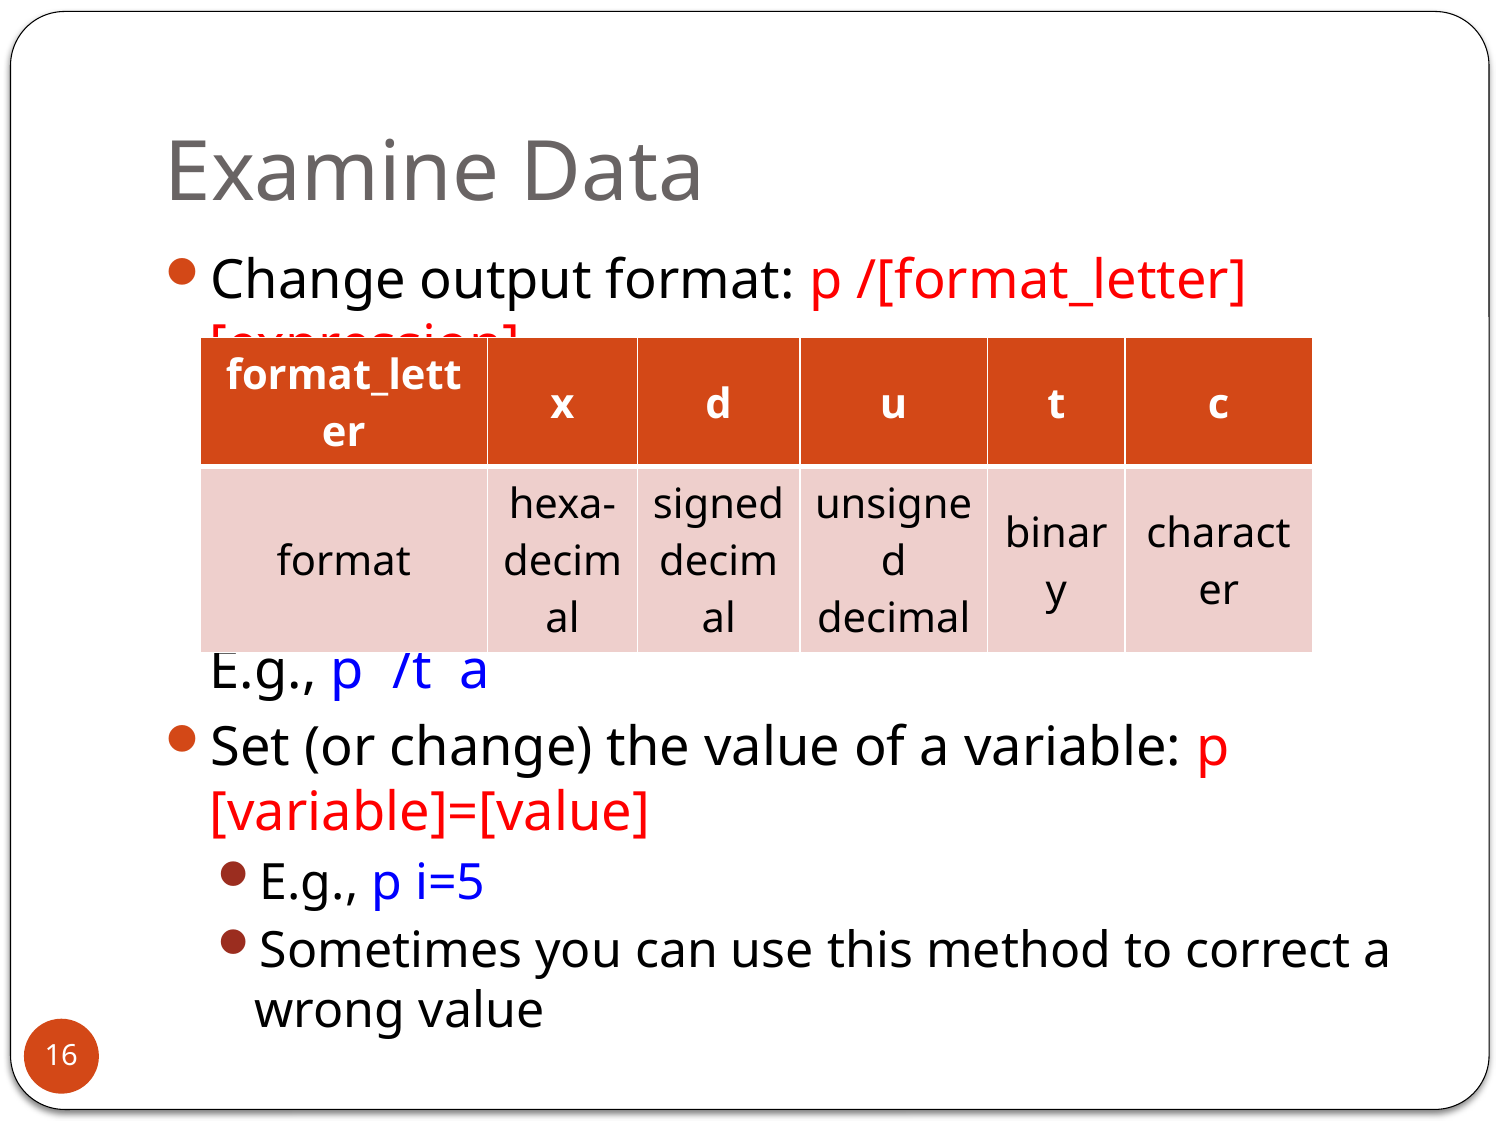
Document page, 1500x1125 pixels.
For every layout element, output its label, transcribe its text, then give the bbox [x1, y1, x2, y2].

table_cell hexa-decimal [488, 469, 637, 652]
table_cell unsigned decimal [801, 469, 987, 652]
table_header d [638, 338, 799, 464]
title Examine Data [150, 45, 1425, 233]
table_cell binary [988, 469, 1124, 652]
table_header u [801, 338, 987, 464]
table_header format_letter [201, 338, 487, 464]
table_header c [1126, 338, 1312, 464]
table_header x [488, 338, 637, 464]
list Change output format: p /[format_letter] [expression] E.g., p /t a Set (or change) the value of a variable: p [variable]=[value] E.g., p i=5 Sometimes you can use this method to correct a wrong value [150, 237, 1425, 988]
table_header t [988, 338, 1124, 464]
table_cell signed decimal [638, 469, 799, 652]
slide_number 16 [23, 1018, 99, 1094]
table_cell character [1126, 469, 1312, 652]
table_cell format [201, 469, 487, 652]
